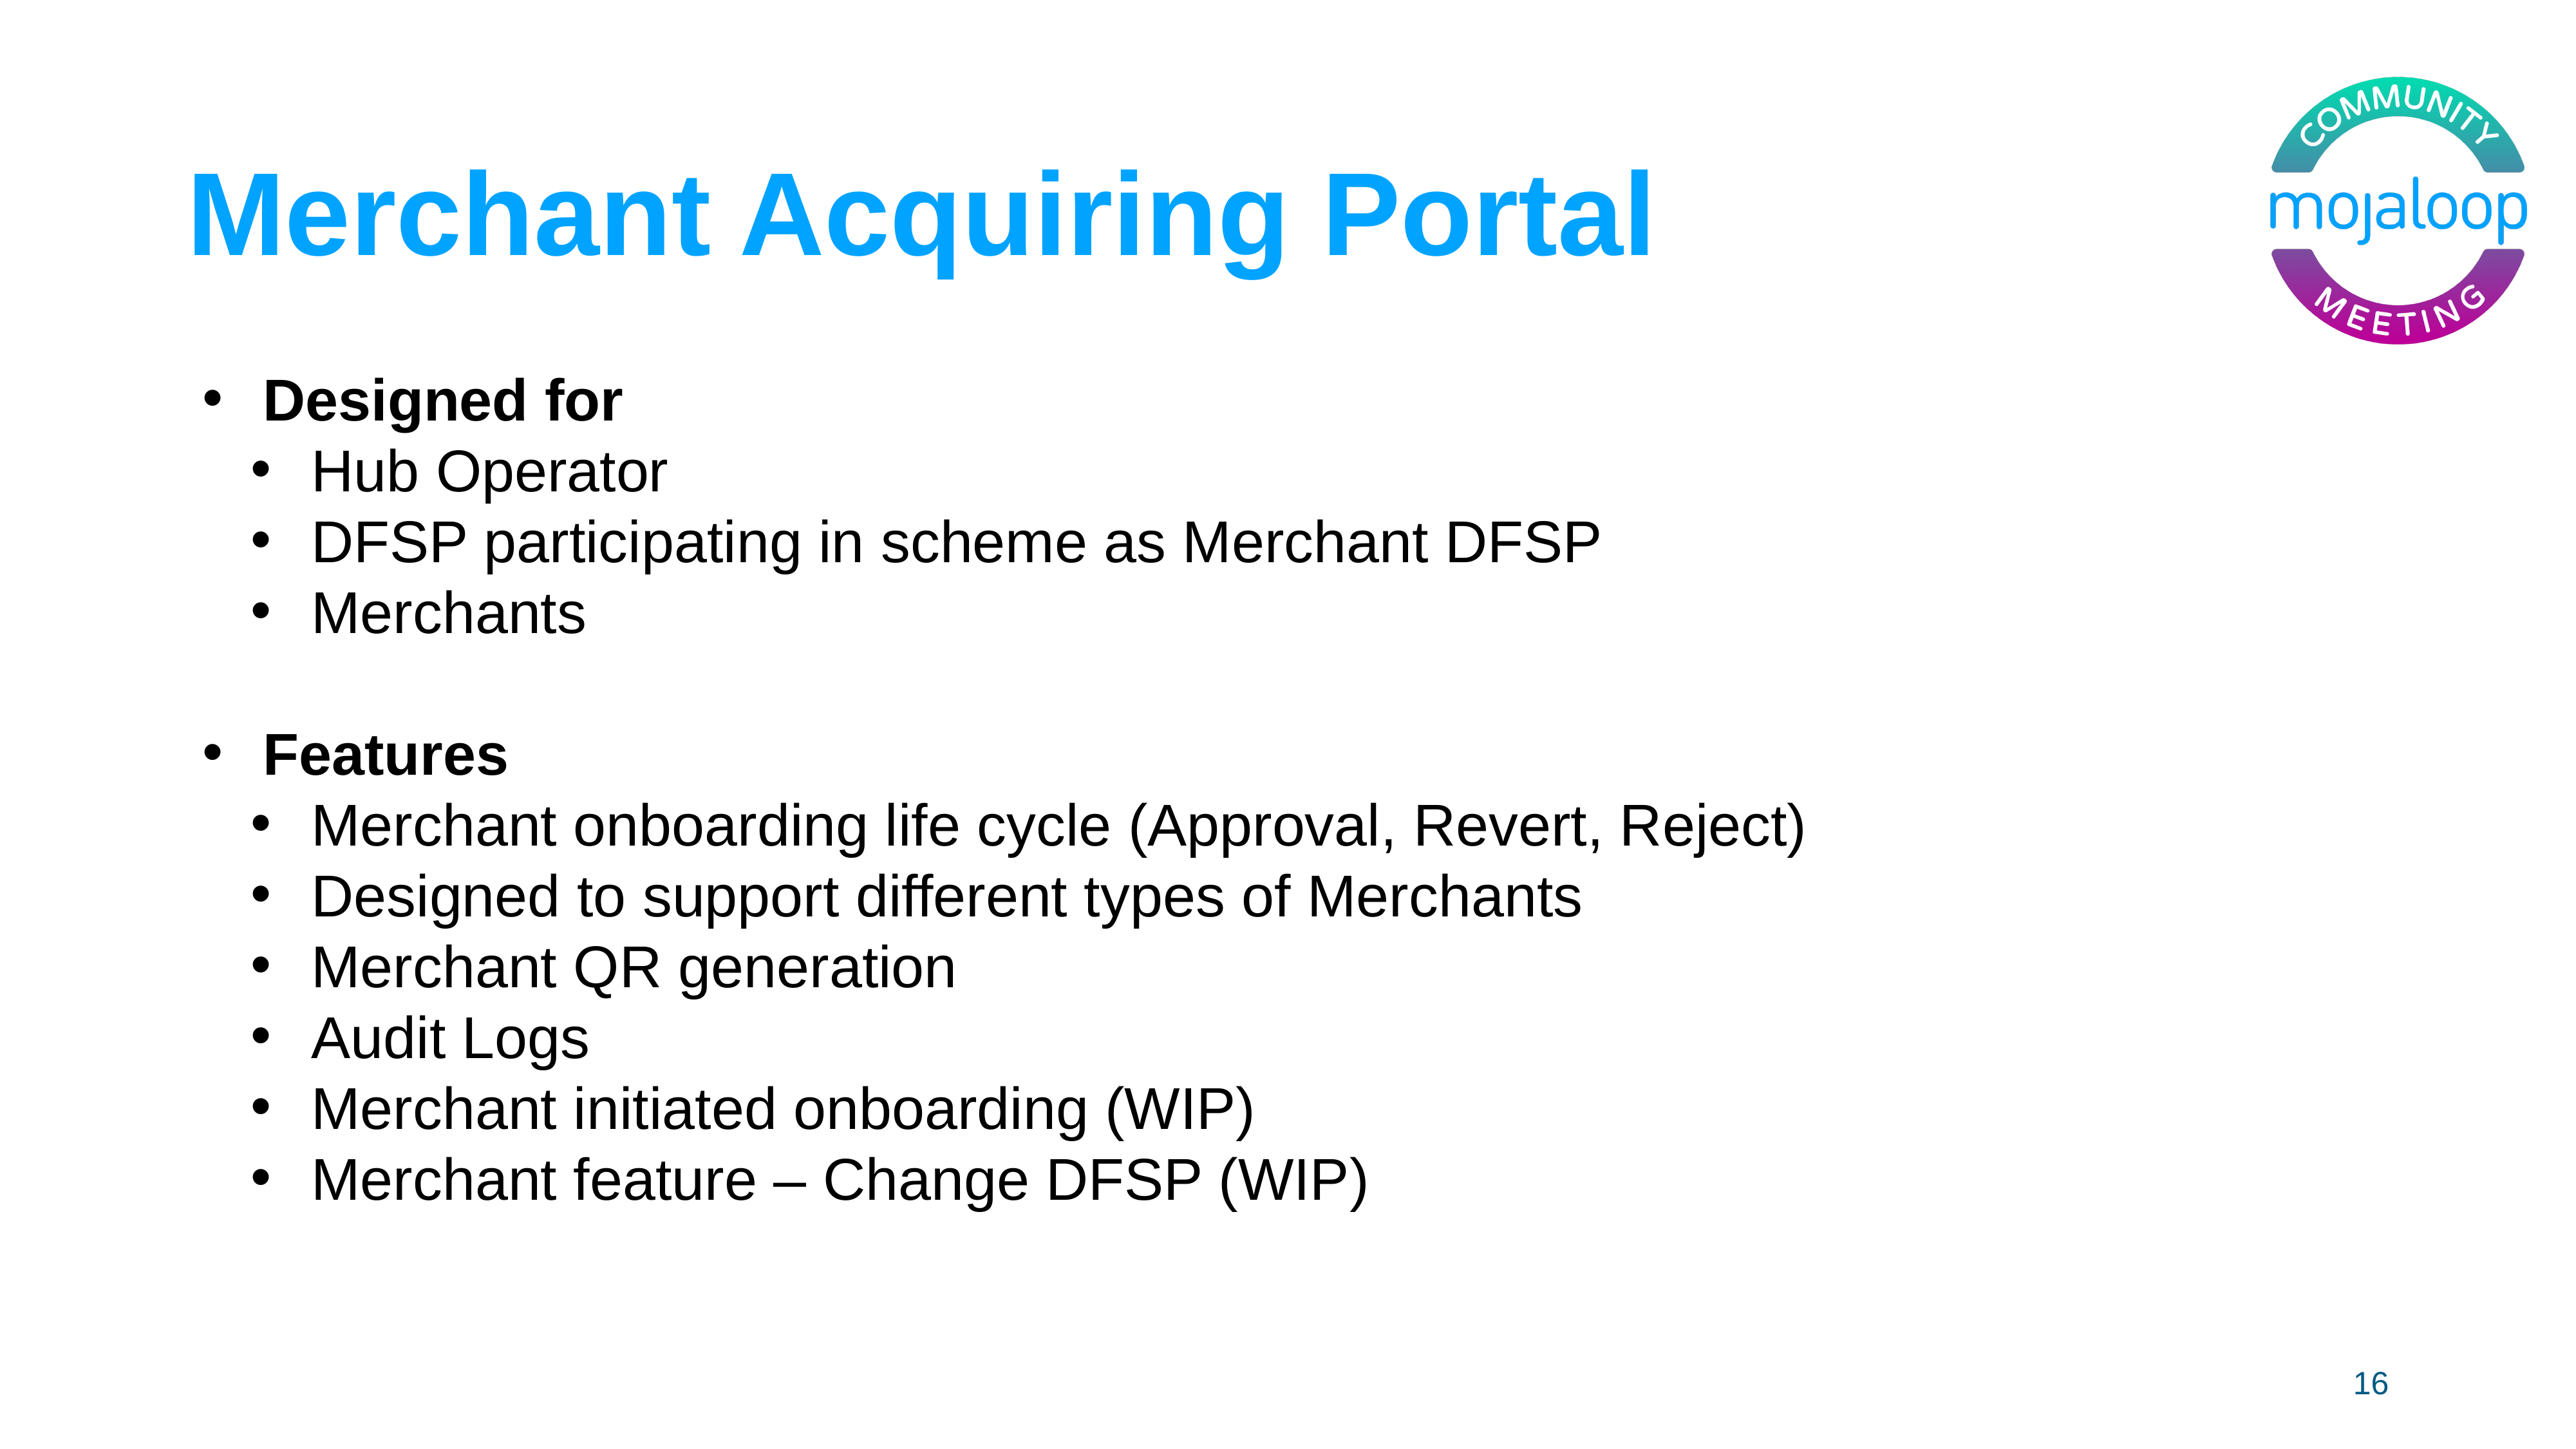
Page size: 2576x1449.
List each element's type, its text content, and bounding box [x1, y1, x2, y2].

text_box Designed for Hub Operator DFSP participating in scheme as Merchant DFSP Merchants Features Merchant onboarding life cycle (Approval, Revert, Reject) Designed to support different types of Merchants Merchant QR generation Audit Logs Merchant initiated onboarding (WIP) Merchant feature – Change DFSP (WIP) [193, 357, 2210, 1287]
picture [2270, 77, 2528, 345]
title Merchant Acquiring Portal [177, 77, 2194, 357]
slide_number 16 [1819, 1343, 2399, 1421]
